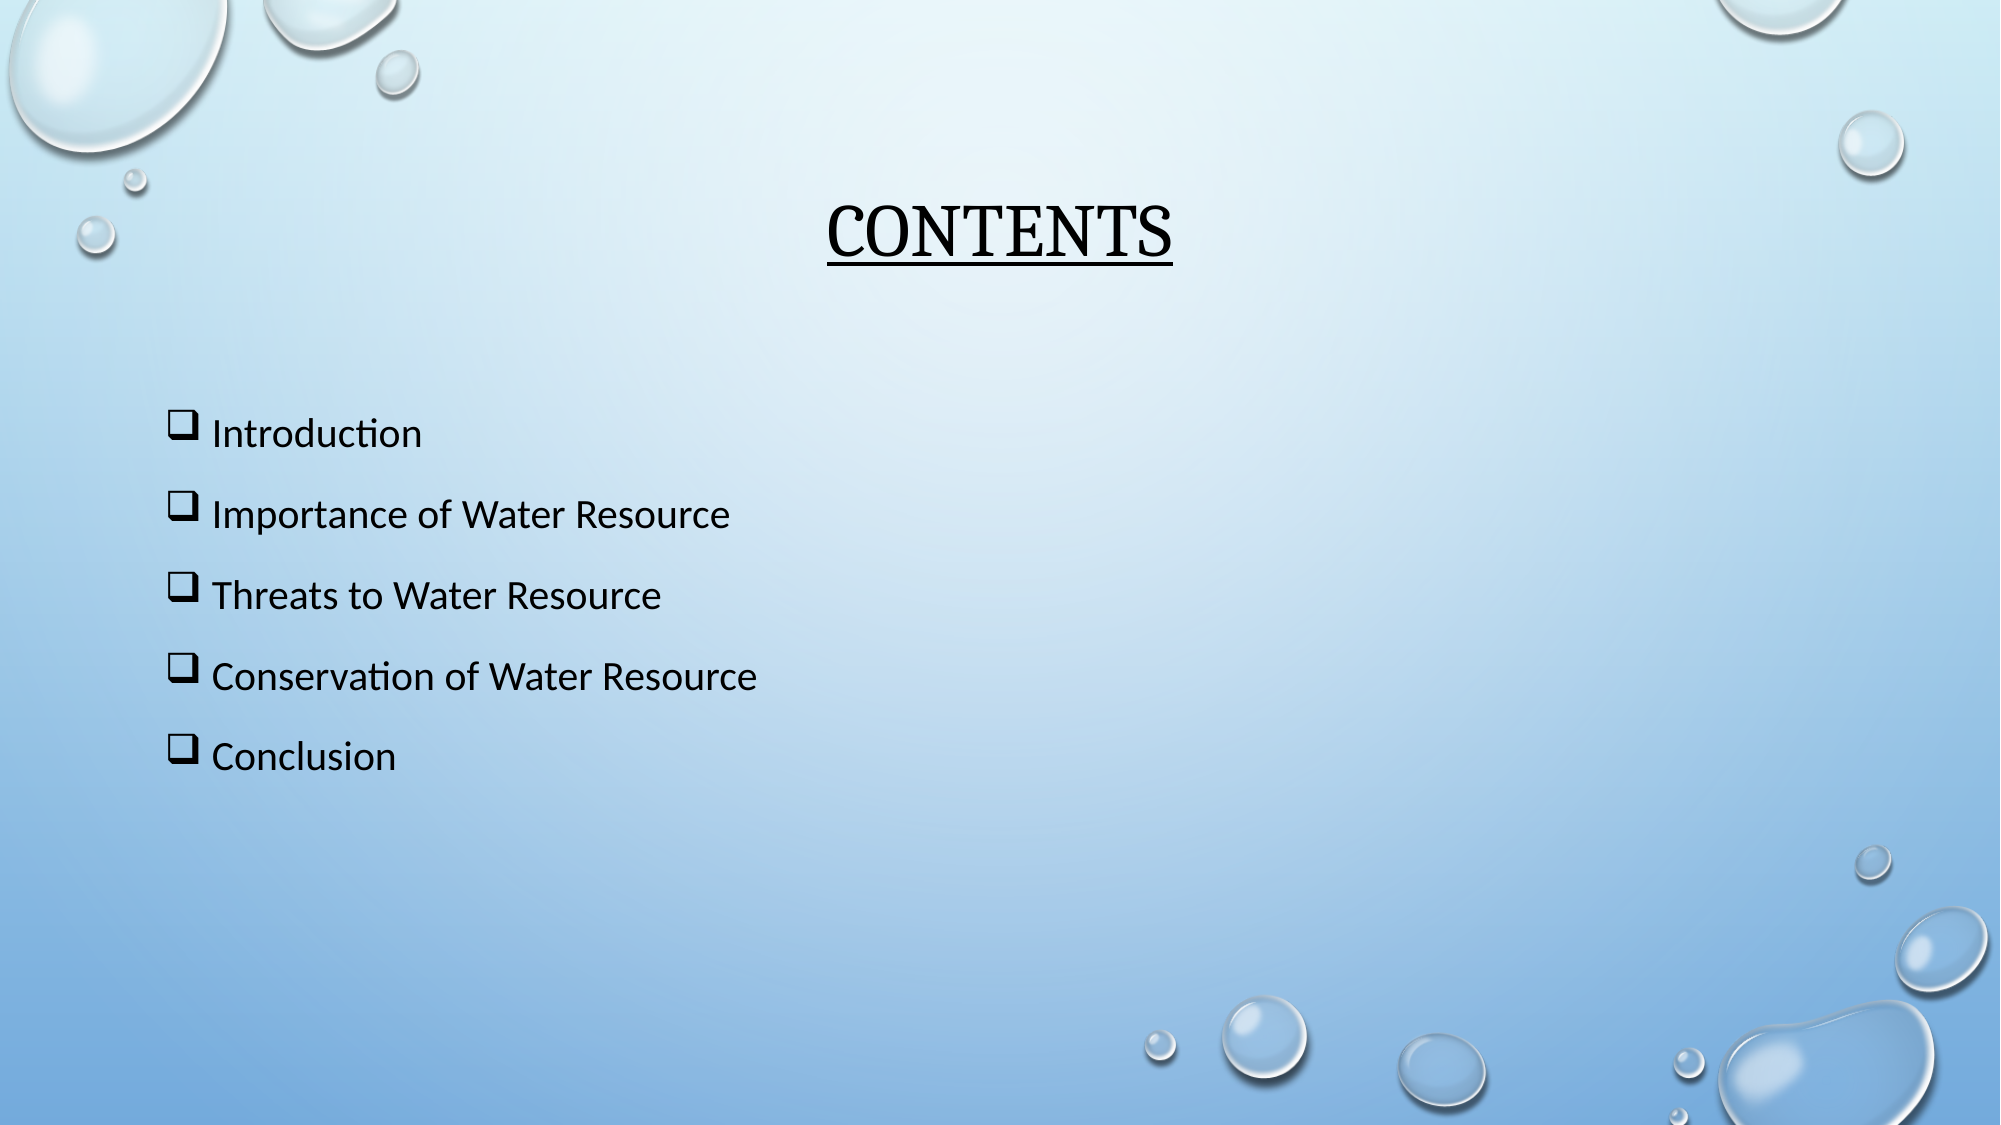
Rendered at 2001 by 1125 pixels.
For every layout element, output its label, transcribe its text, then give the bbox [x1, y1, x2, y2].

picture [0, 0, 2000, 1125]
title CONTENTS [149, 101, 1851, 364]
list Introduction Importance of Water Resource Threats to Water Resource Conservation of Water Resource Conclusion [149, 388, 1850, 950]
